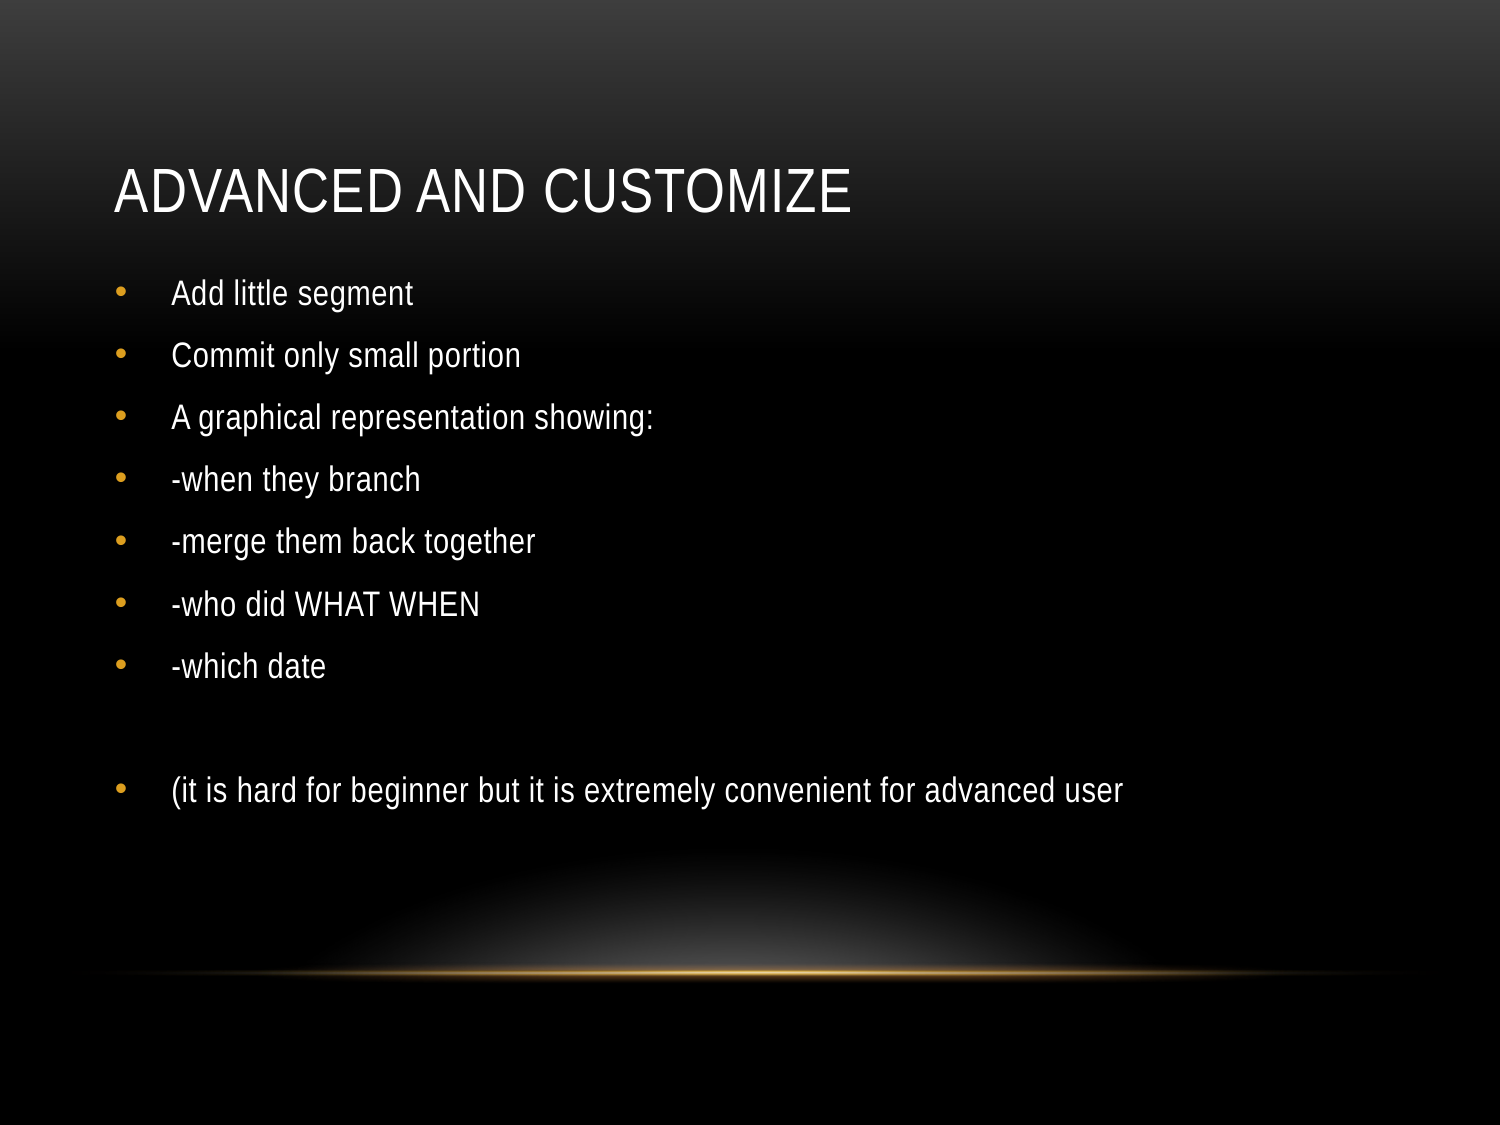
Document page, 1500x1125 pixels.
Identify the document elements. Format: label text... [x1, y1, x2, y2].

title Advanced and customize [99, 45, 1400, 233]
picture [0, 0, 1500, 1125]
list Add little segment Commit only small portion A graphical representation showing: -when they branch -merge them back together -who did WHAT WHEN -which date (it is hard for beginner but it is extremely convenient for advanced user [99, 262, 1400, 938]
